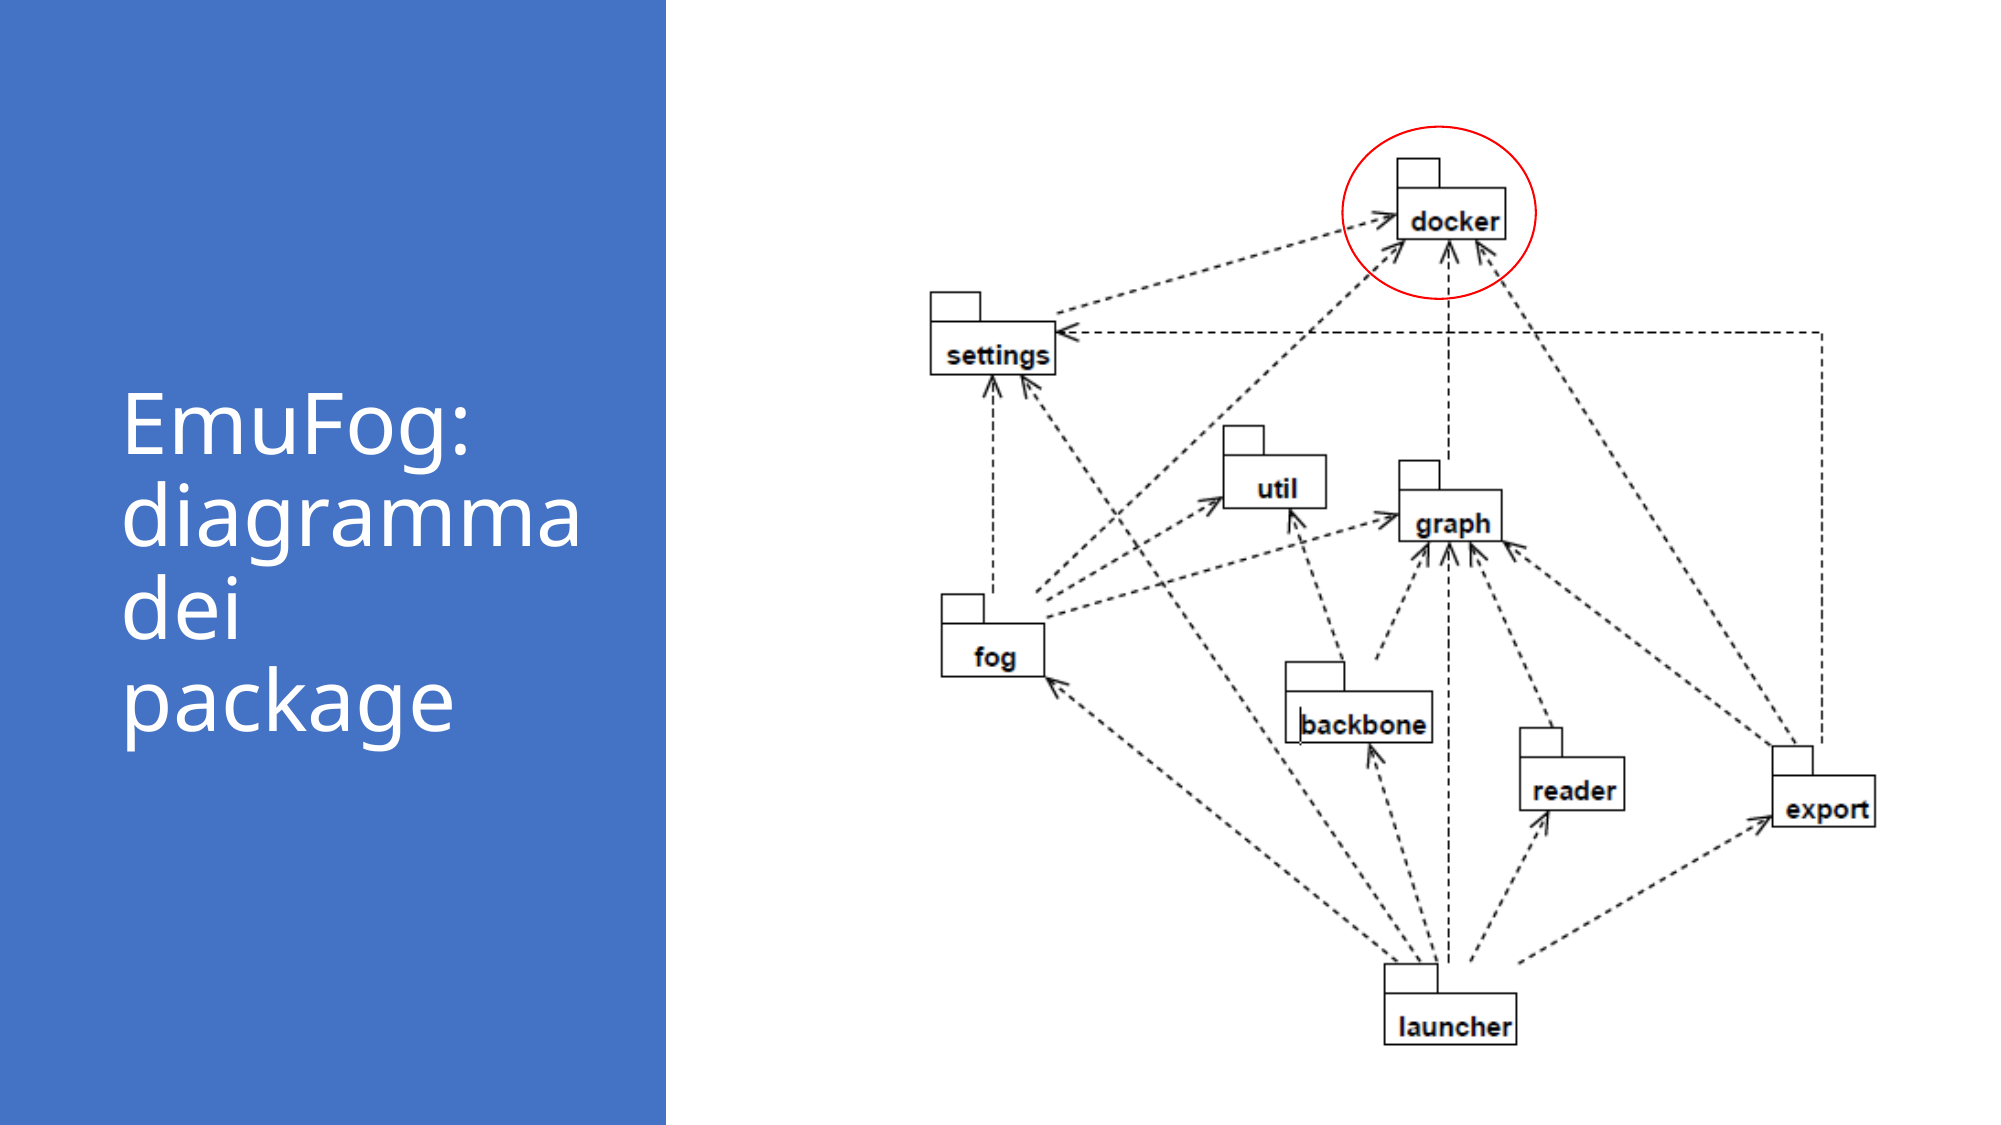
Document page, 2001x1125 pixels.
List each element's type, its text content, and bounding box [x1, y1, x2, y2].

title EmuFog: diagramma dei package [105, 104, 614, 1026]
picture [826, 116, 1902, 1066]
text_box [0, 0, 667, 1125]
